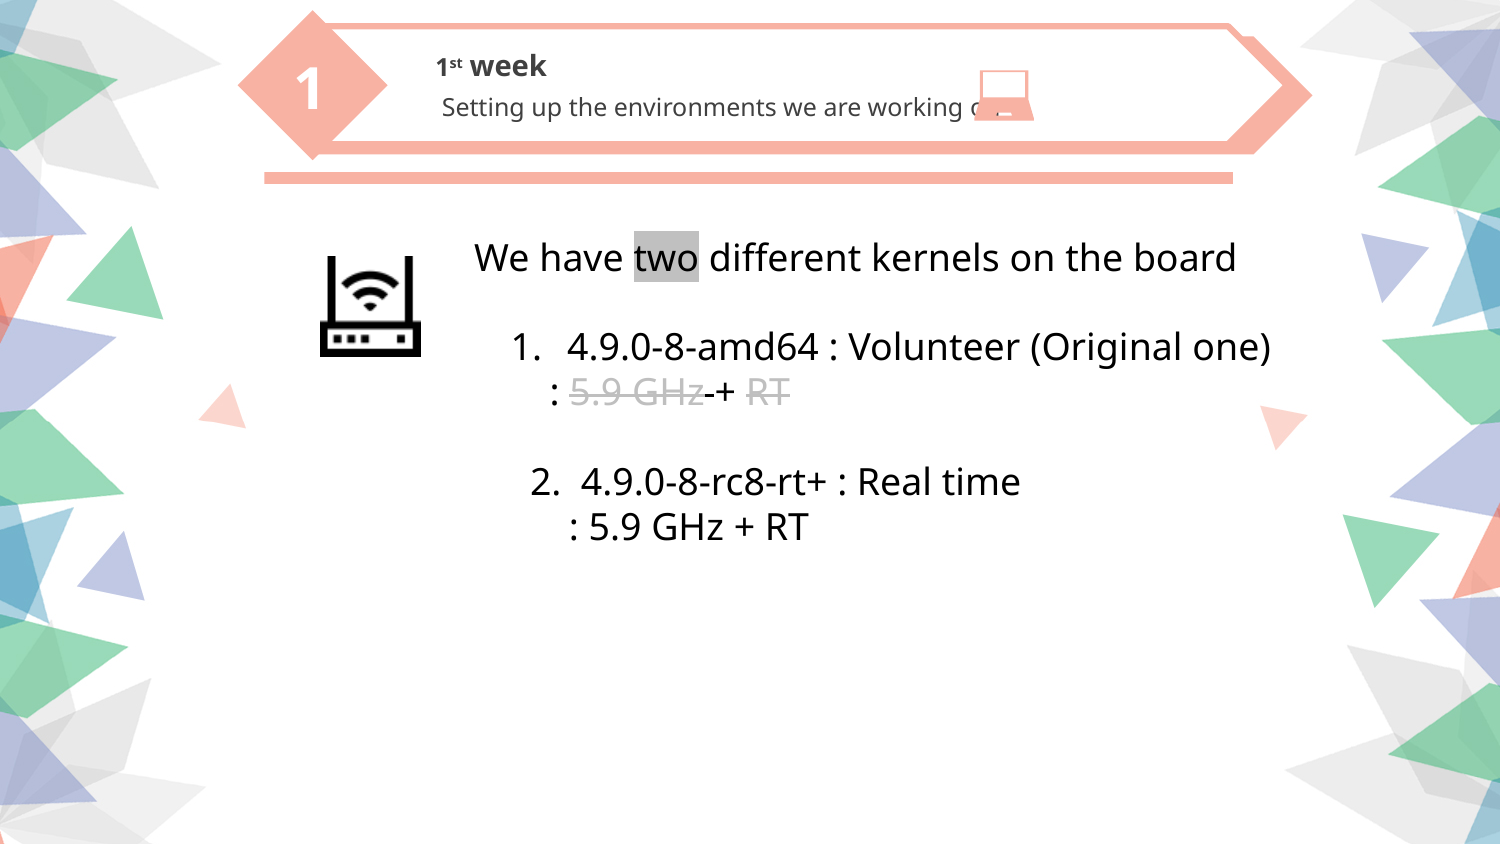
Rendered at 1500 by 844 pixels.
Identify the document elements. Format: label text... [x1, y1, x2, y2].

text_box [237, 9, 1313, 161]
text_box [262, 170, 1235, 186]
picture [0, 0, 1500, 844]
text_box 2. 4.9.0-8-rc8-rt+ : Real time : 5.9 GHz + RT [515, 450, 1037, 556]
text_box We have two different kernels on the board [459, 226, 1253, 286]
text_box 4.9.0-8-amd64 : Volunteer (Original one) : 5.9 GHz + RT [495, 315, 1286, 421]
